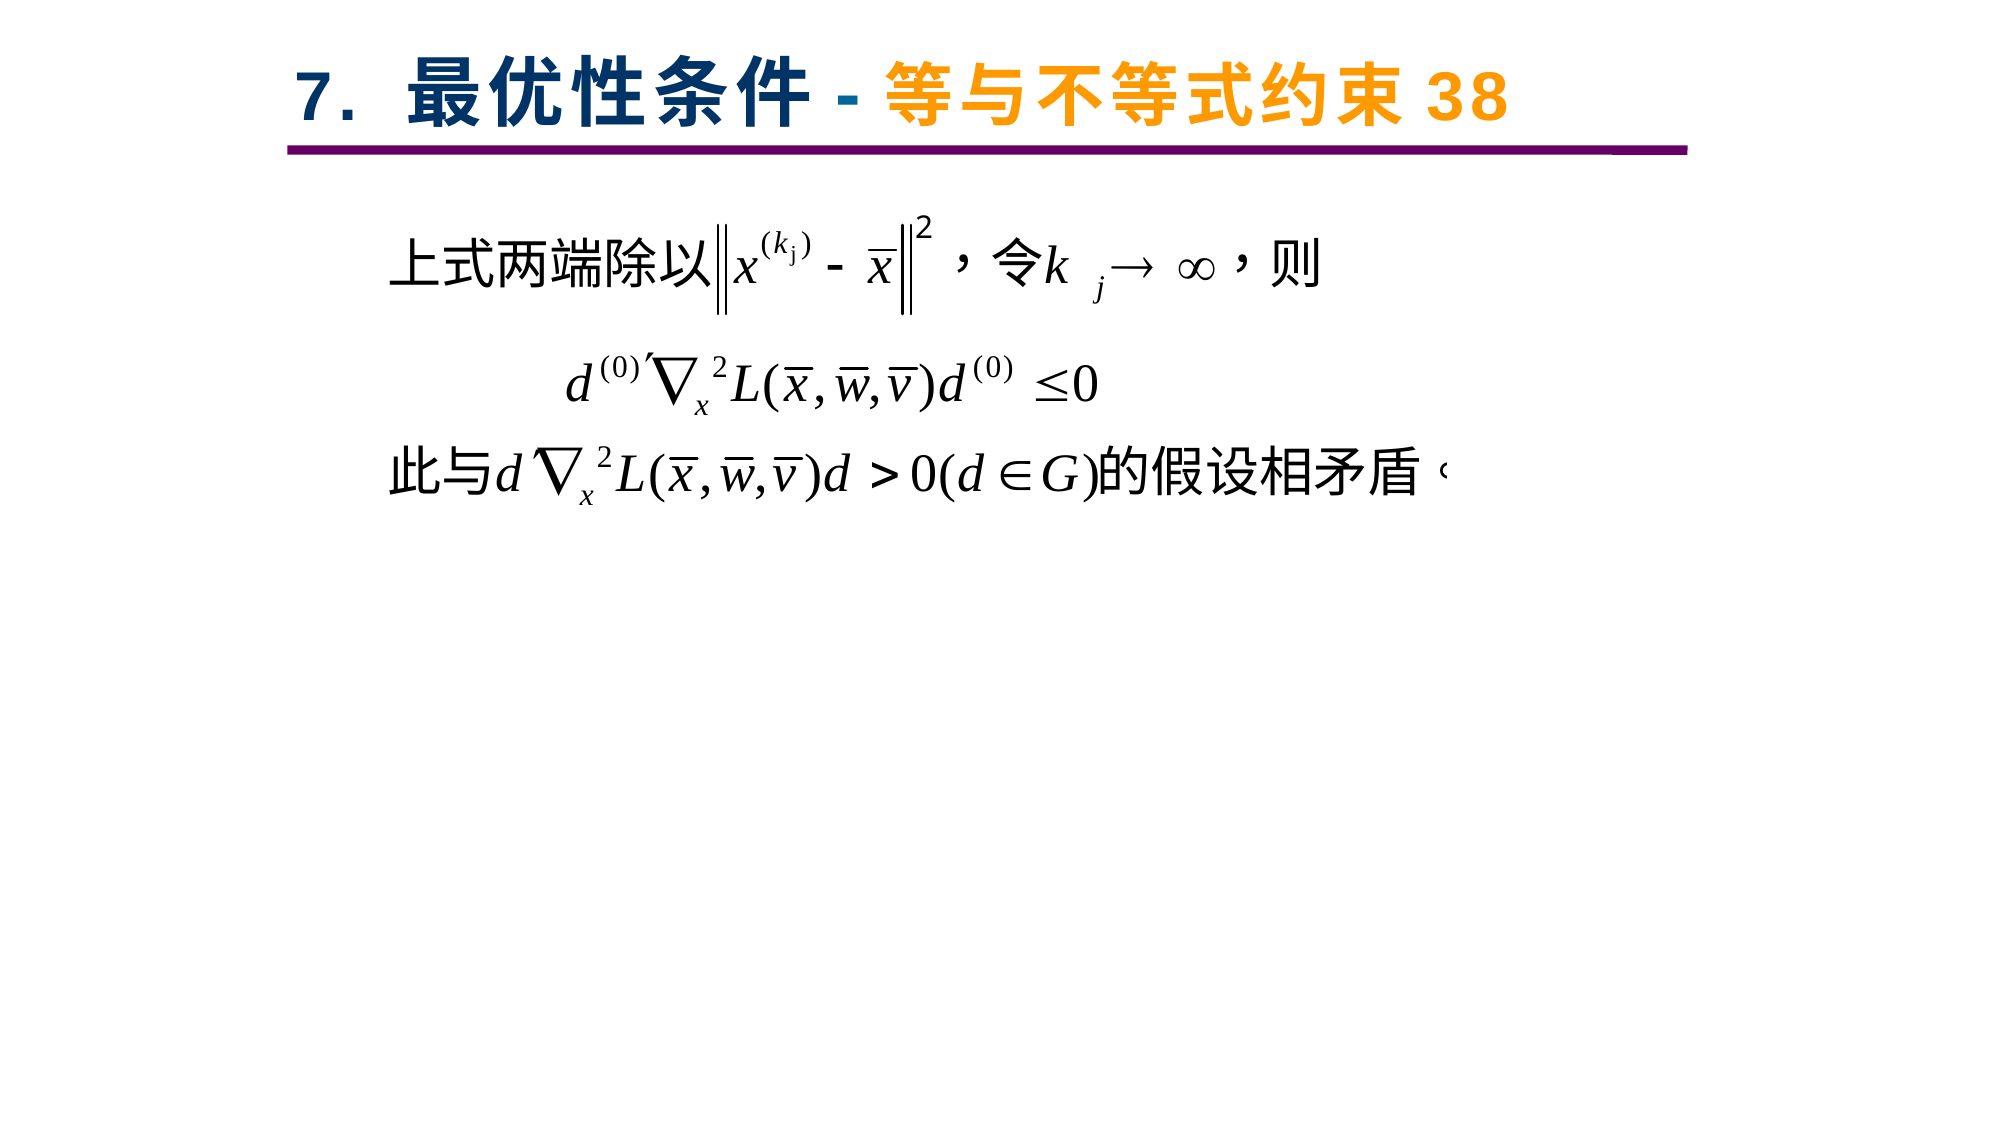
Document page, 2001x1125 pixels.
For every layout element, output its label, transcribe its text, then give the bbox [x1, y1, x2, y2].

title 7. 最优性条件-等与不等式约束38 [279, 0, 1555, 184]
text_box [385, 208, 1446, 513]
